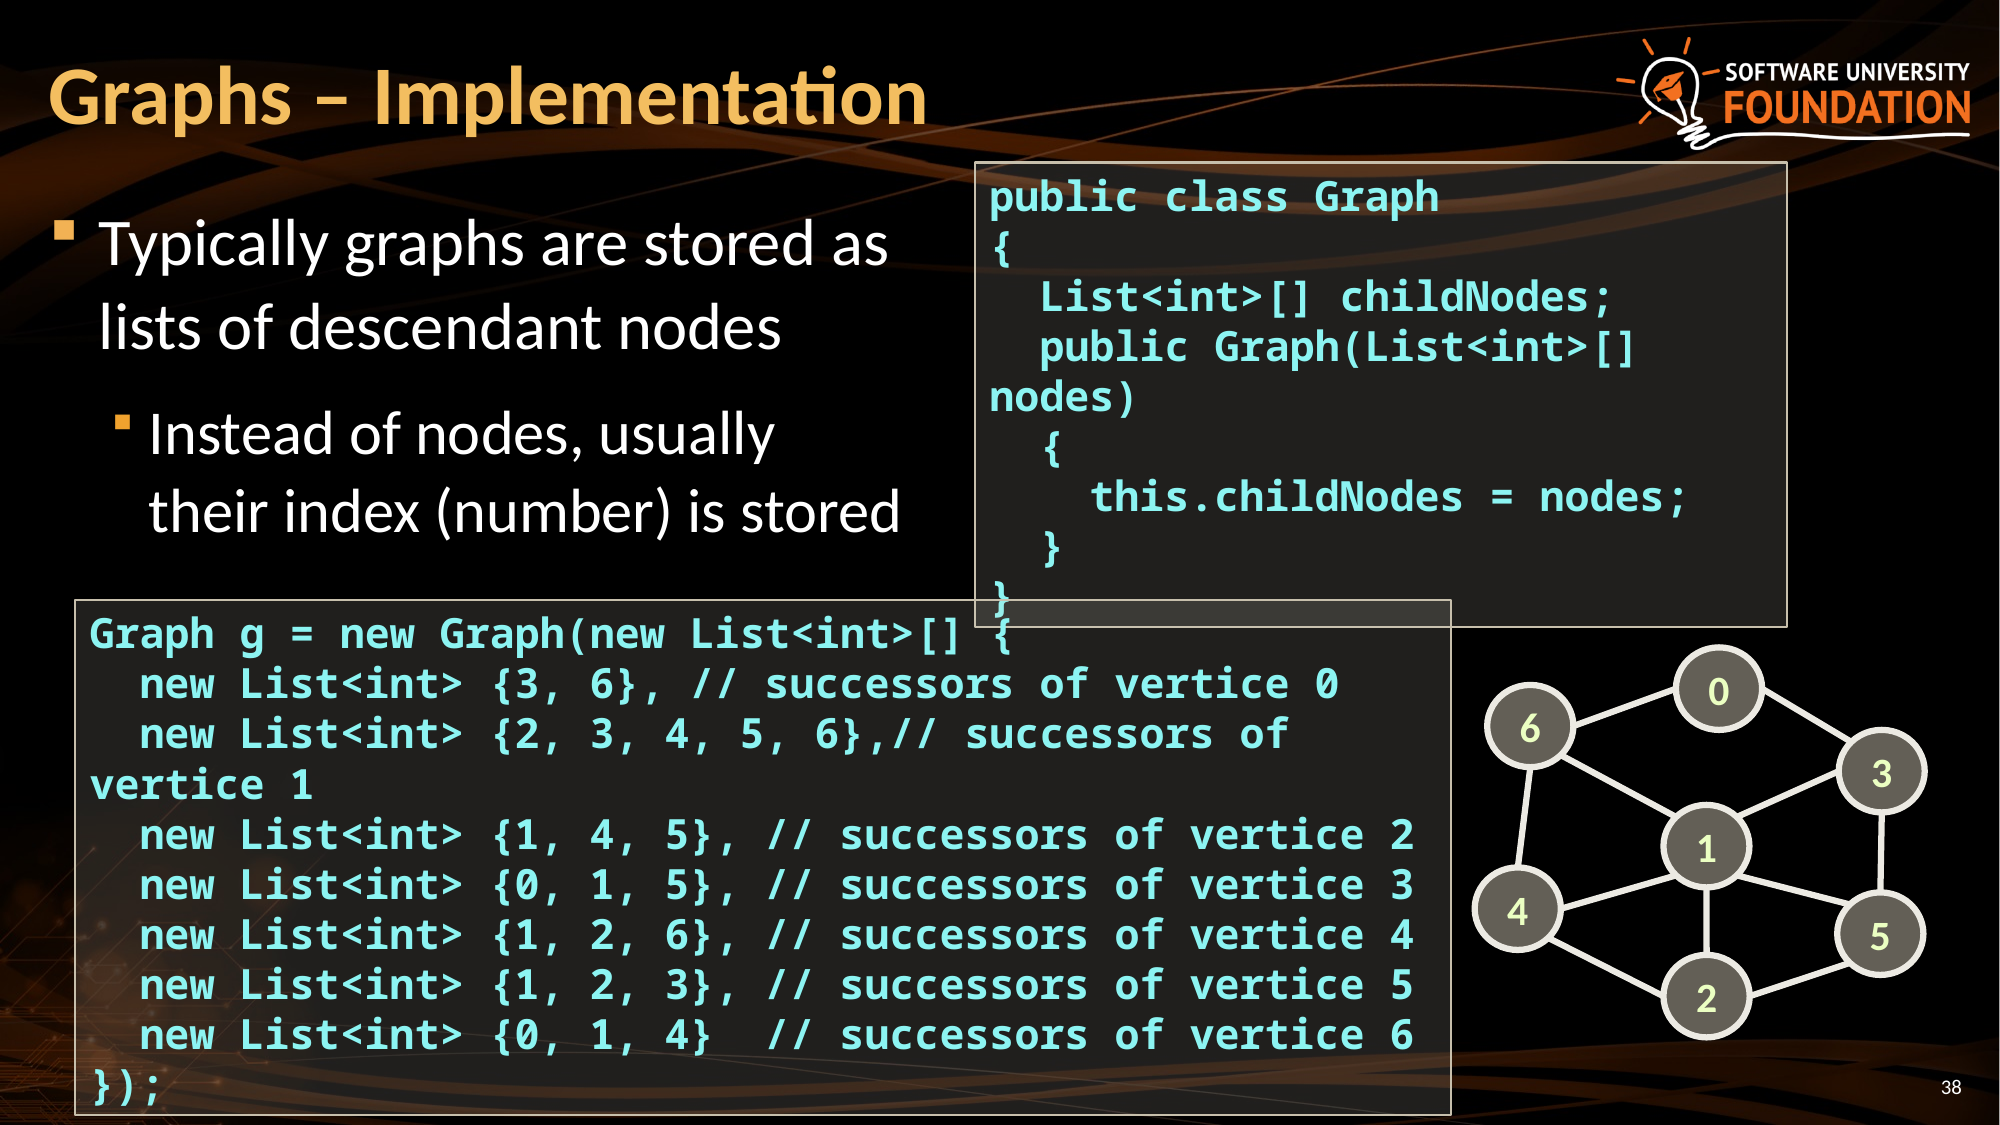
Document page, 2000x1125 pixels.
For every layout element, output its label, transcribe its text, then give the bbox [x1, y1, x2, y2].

title Graphs – Implementation [30, 6, 1602, 189]
list Typically graphs are stored as lists of descendant nodes Instead of nodes, usually their index (number) is stored [31, 189, 927, 1103]
picture [0, 0, 2000, 1125]
text_box public class Graph { List<int>[] childNodes; public Graph(List<int>[] nodes) { this.childNodes = nodes; } } [974, 162, 1788, 628]
slide_number 38 [1897, 1070, 1968, 1103]
text_box Graph g = new Graph(new List<int>[] { new List<int> {3, 6}, // successors of vertice 0 new List<int> {2, 3, 4, 5, 6},// successors of vertice 1 new List<int> {1, 4, 5}, // successors of vertice 2 new List<int> {0, 1, 5}, // successors of vertice 3 new List<int> {1, 2, 6}, // successors of vertice 4 new List<int> {1, 2, 3}, // successors of vertice 5 new List<int> {0, 1, 4} // successors of vertice 6 }); [74, 599, 1452, 1115]
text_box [1474, 647, 1925, 1038]
